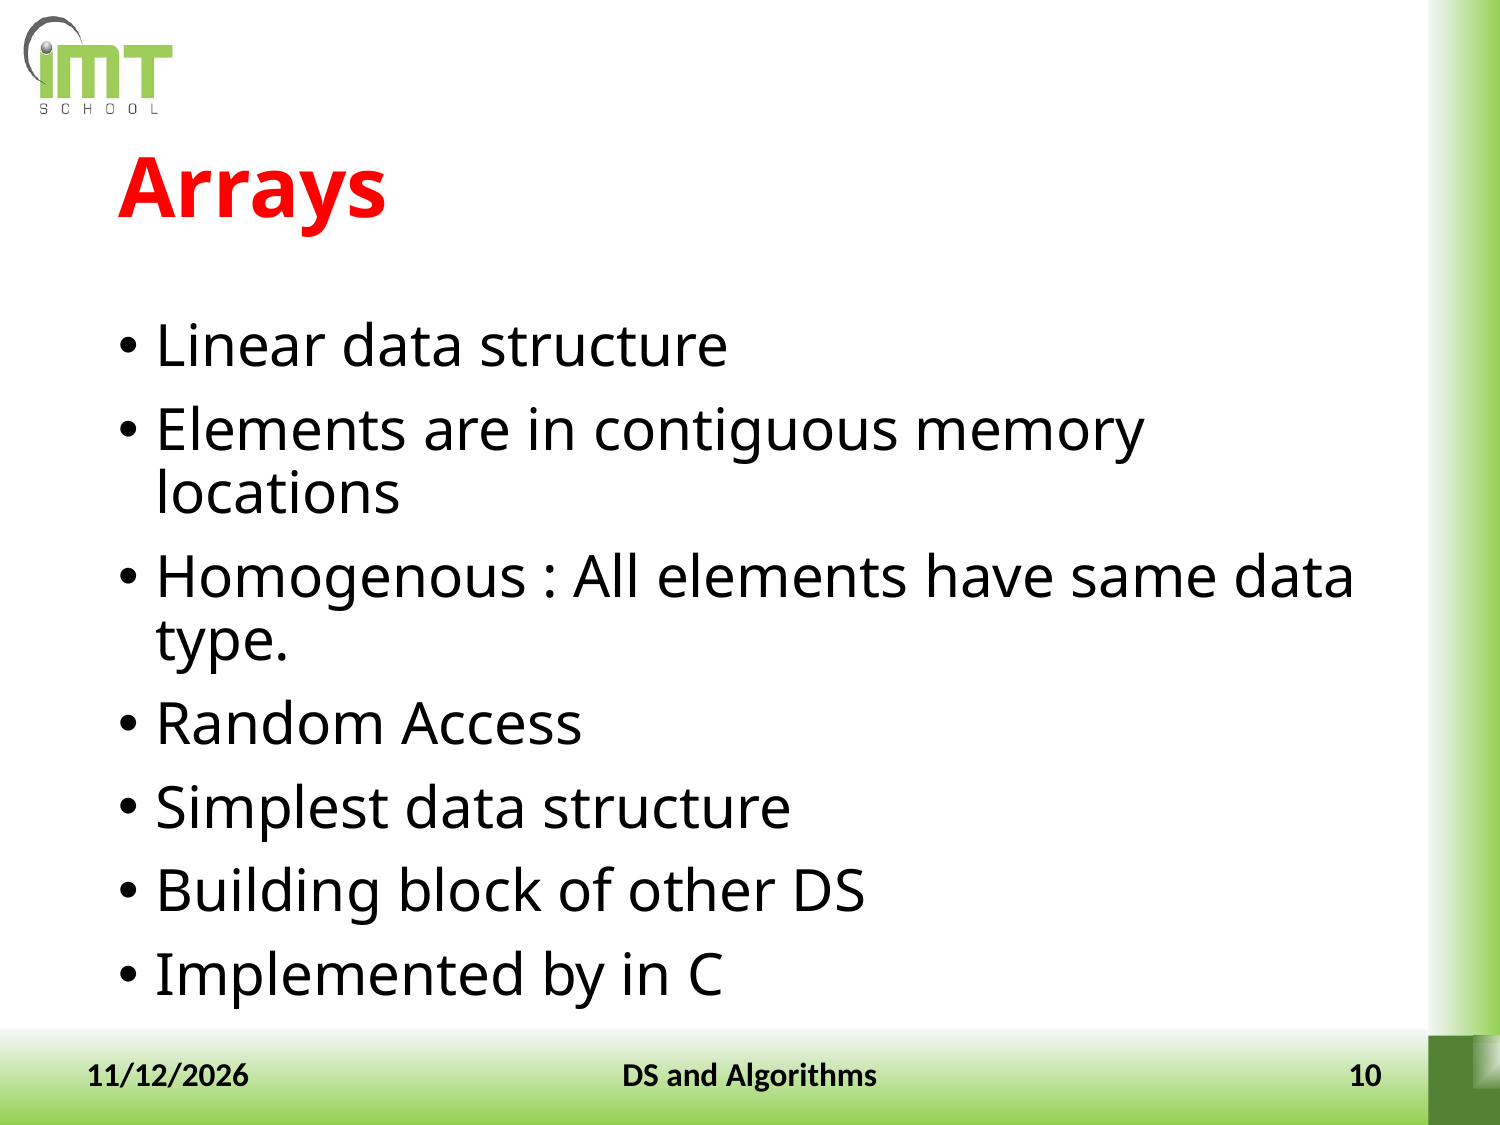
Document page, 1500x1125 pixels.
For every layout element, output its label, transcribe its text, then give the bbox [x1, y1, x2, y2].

slide_number 10-Jan-2022 [71, 1042, 409, 1103]
footer DS and Algorithms [496, 1042, 1004, 1103]
list Linear data structure Elements are in contiguous memory locations Homogenous : All elements have same data type. Random Access Simplest data structure Building block of other DS Implemented by in C [103, 309, 1397, 1023]
picture [17, 0, 175, 121]
title Arrays [103, 82, 1397, 300]
slide_number 10 [1059, 1042, 1397, 1103]
